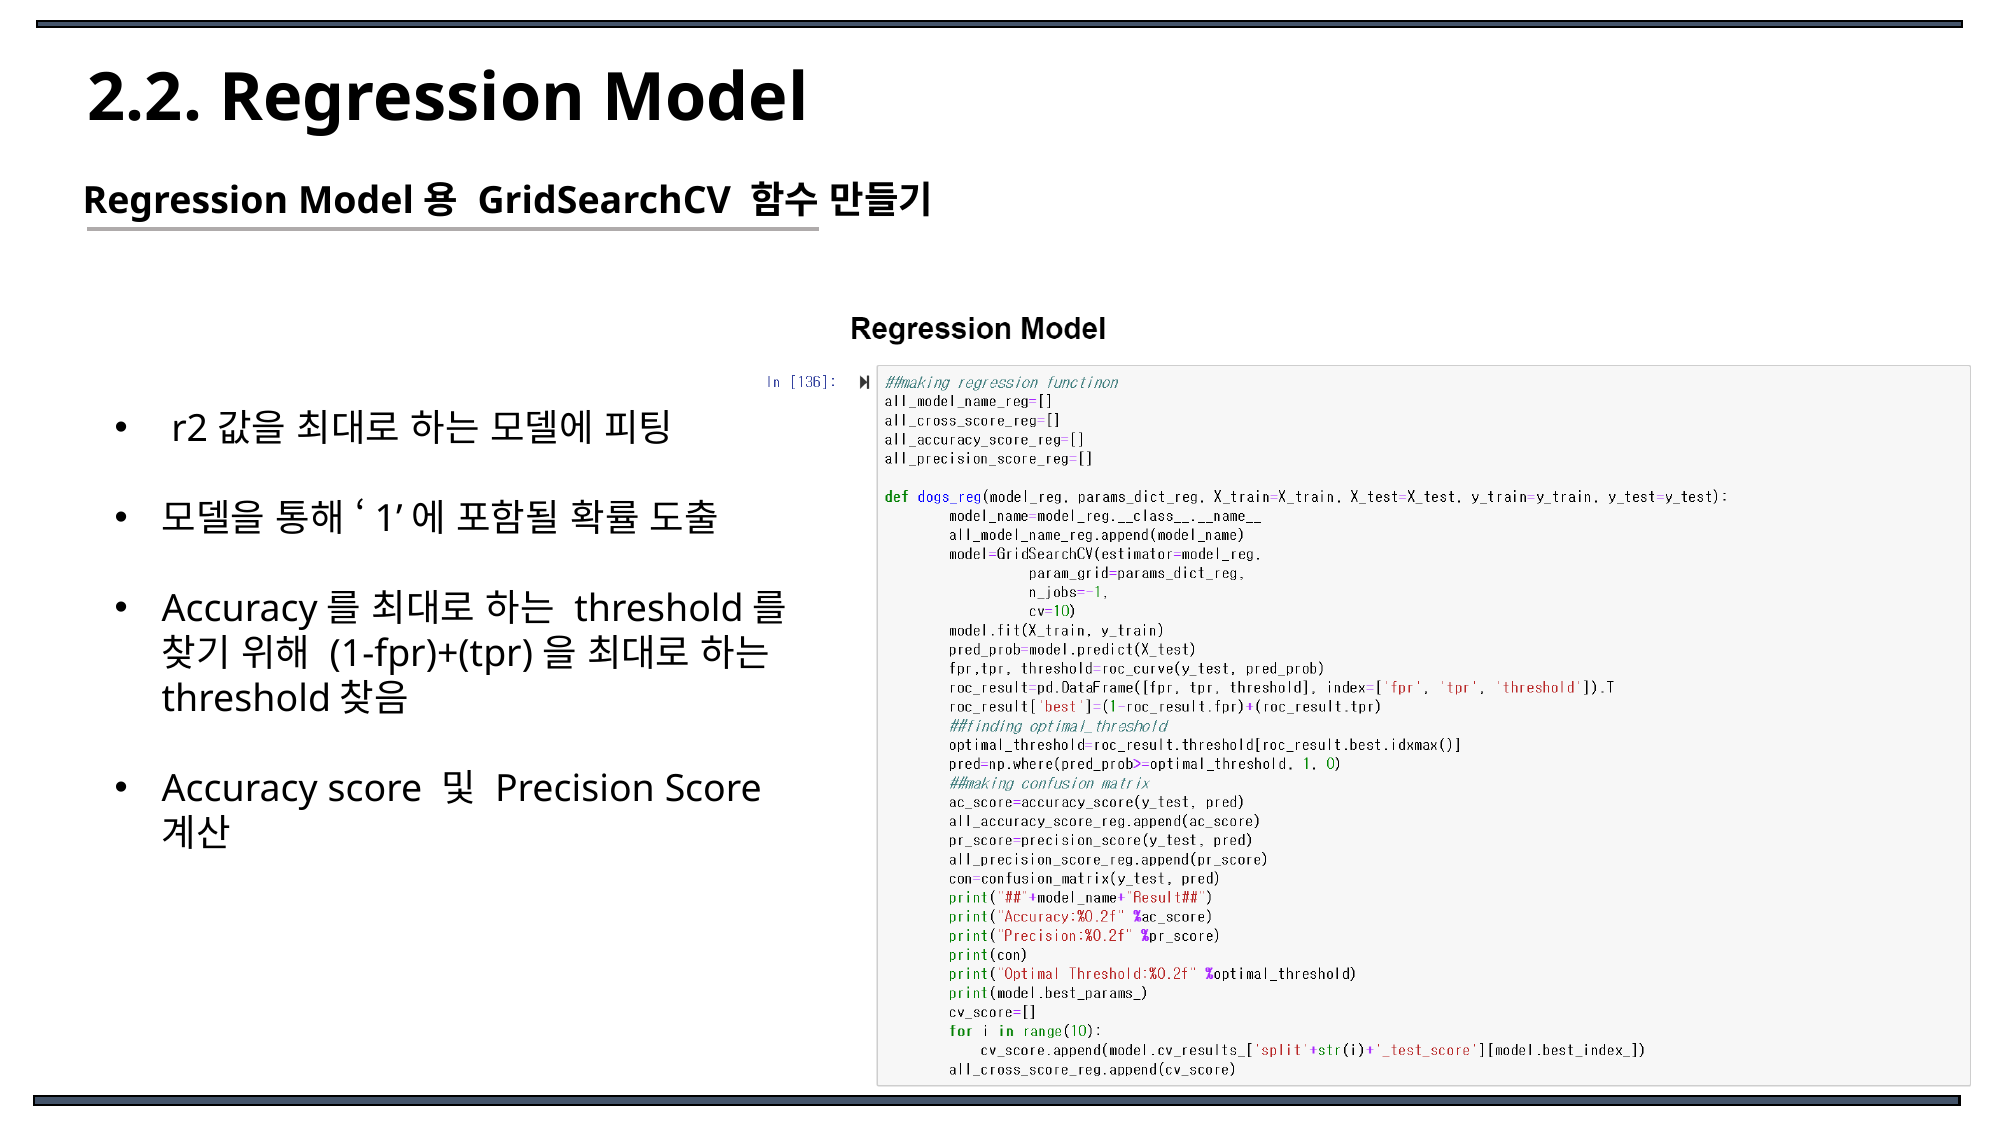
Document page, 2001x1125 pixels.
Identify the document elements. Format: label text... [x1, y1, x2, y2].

picture [754, 308, 1983, 1095]
text_box r2값을 최대로 하는 모델에 피팅 모델을 통해 ‘1’에 포함될 확률 도출 Accuracy를 최대로 하는 threshold를 찾기 위해 (1-fpr)+(tpr)을 최대로 하는 threshold찾음 Accuracy score 및 Precision Score 계산 [99, 396, 754, 997]
text_box Regression Model용 GridSearchCV 함수 만들기 [67, 168, 1395, 229]
text_box 2.2. Regression Model [72, 46, 1089, 142]
text_box [36, 20, 1963, 28]
text_box [33, 1095, 1961, 1106]
